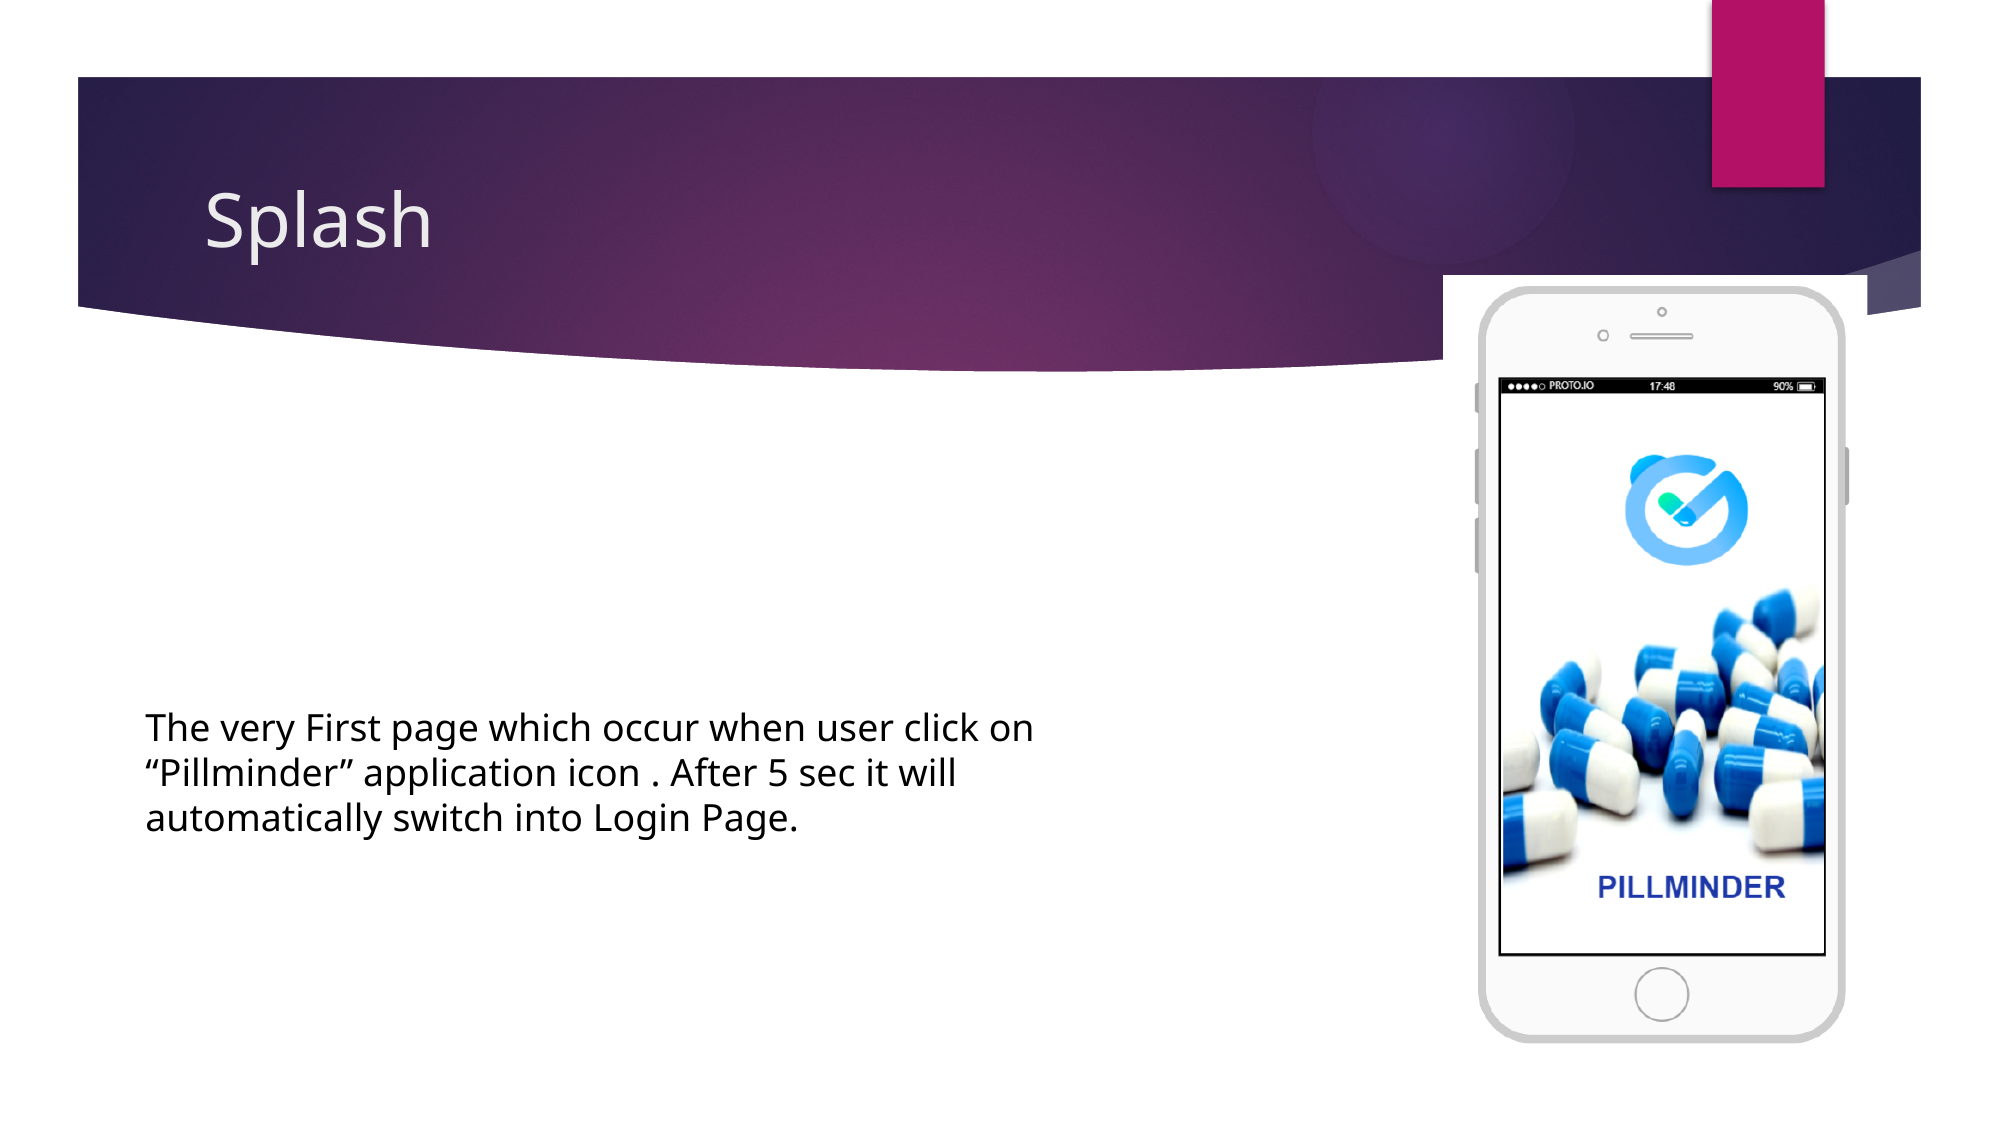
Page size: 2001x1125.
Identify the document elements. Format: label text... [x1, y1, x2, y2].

title Splash [189, 159, 1627, 276]
text_box The very First page which occur when user click on “Pillminder” application icon . After 5 sec it will automatically switch into Login Page. [130, 696, 1136, 846]
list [1442, 274, 1868, 1053]
